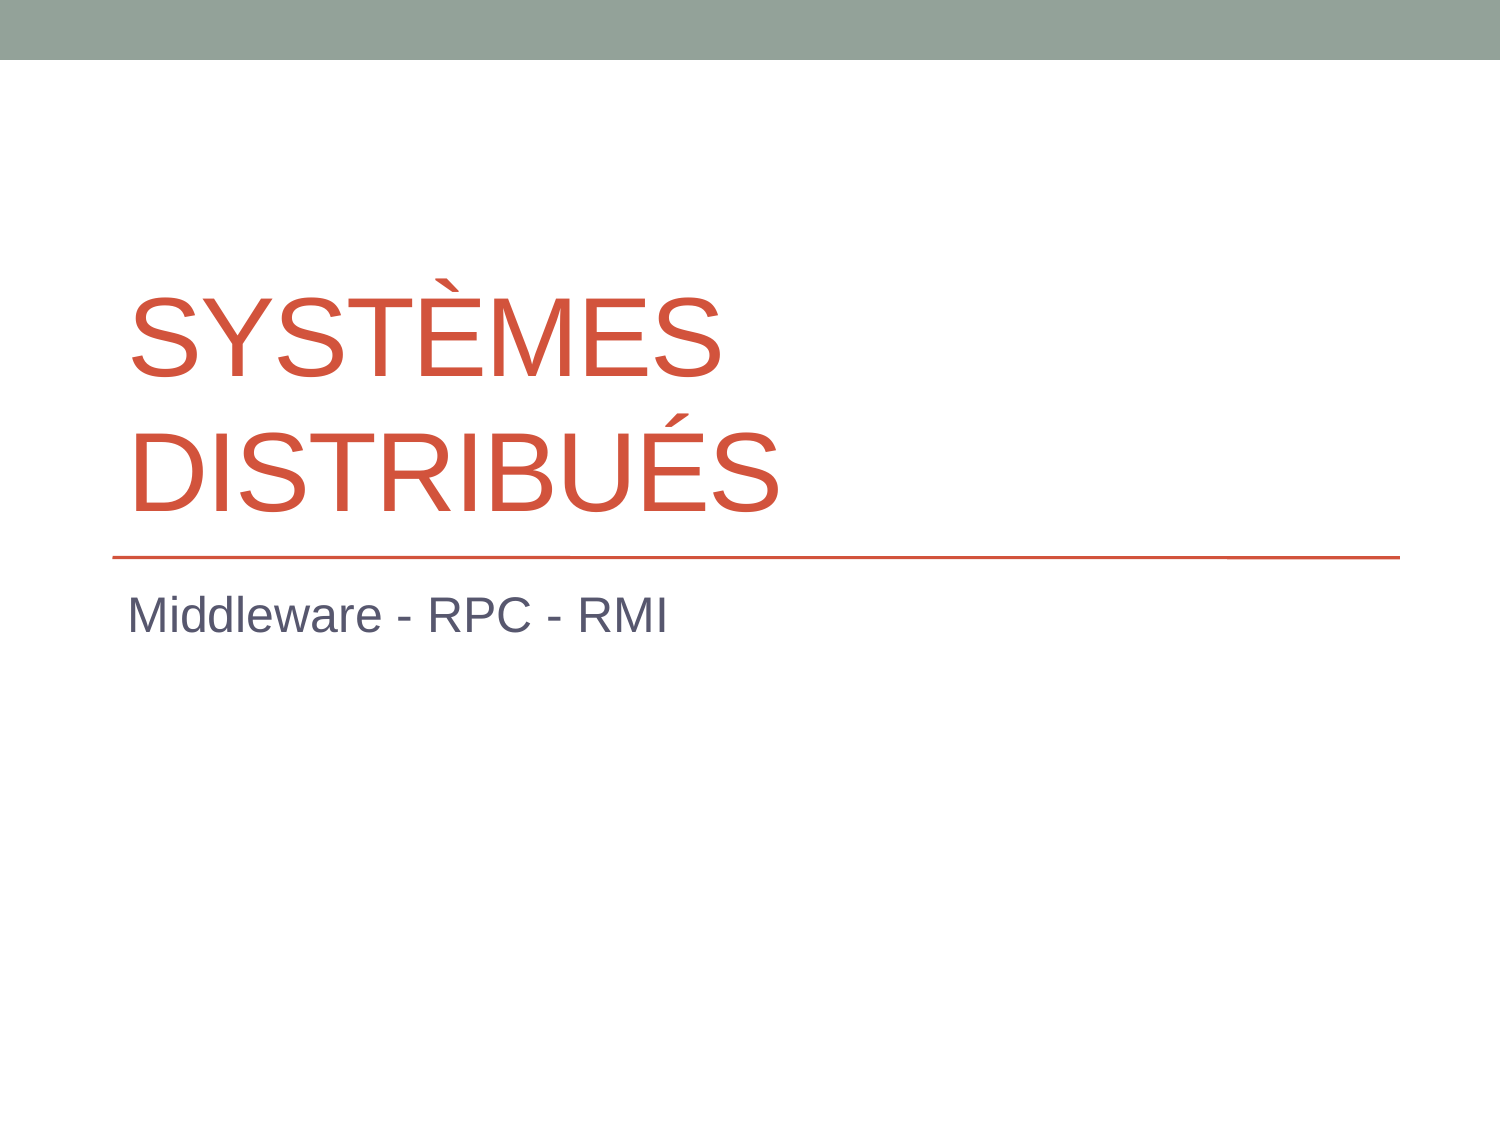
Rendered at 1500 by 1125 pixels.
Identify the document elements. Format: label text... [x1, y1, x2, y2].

subtitle Middleware - RPC - RMI [112, 575, 1163, 863]
title Systèmes Distribués [112, 224, 1400, 542]
